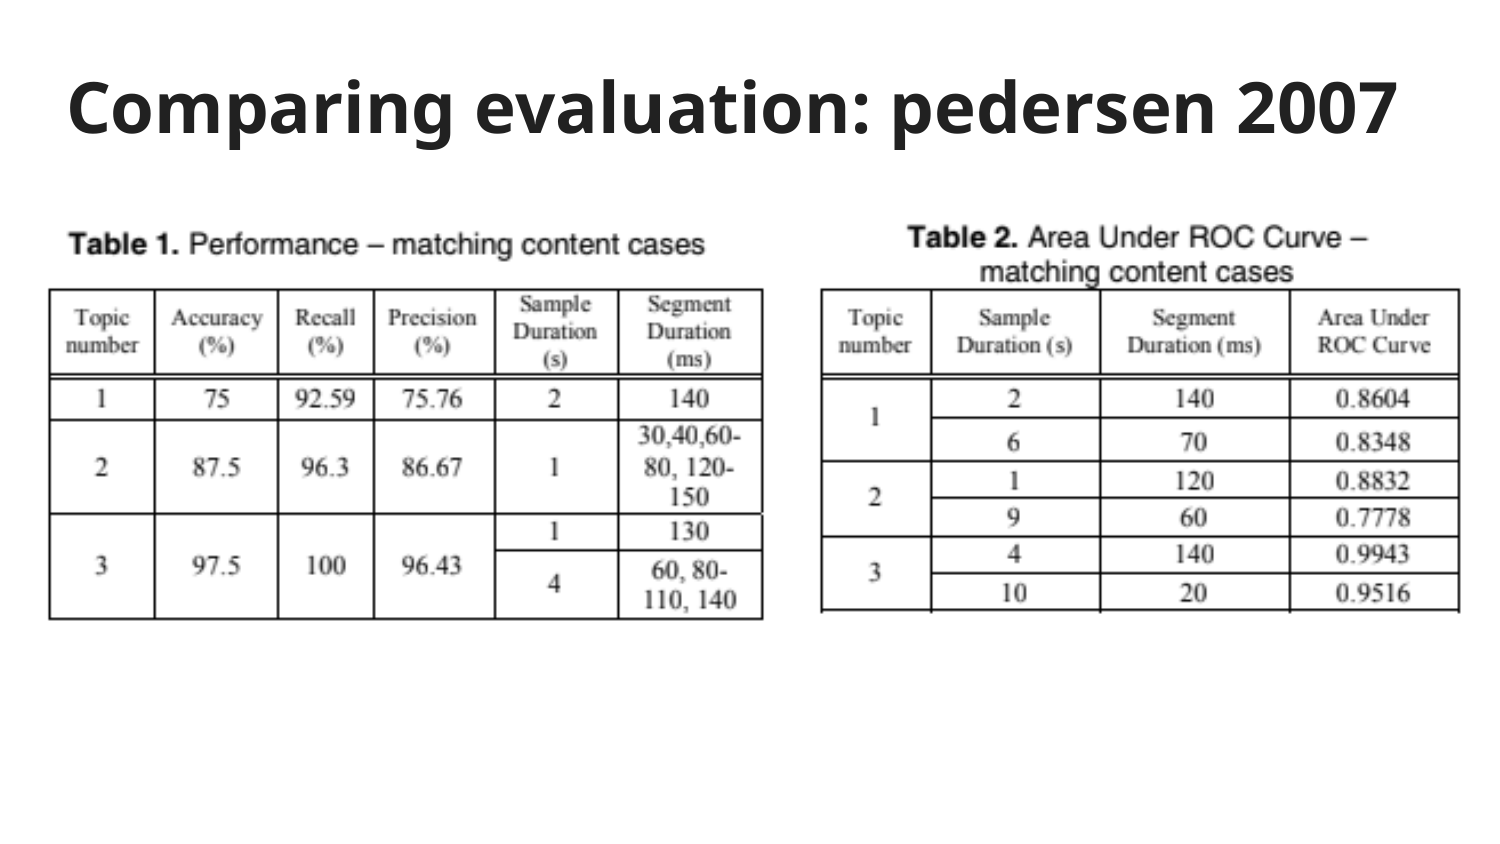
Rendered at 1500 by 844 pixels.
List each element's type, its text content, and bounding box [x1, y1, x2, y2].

title Comparing evaluation: pedersen 2007 [51, 48, 1449, 180]
picture [24, 216, 1479, 640]
